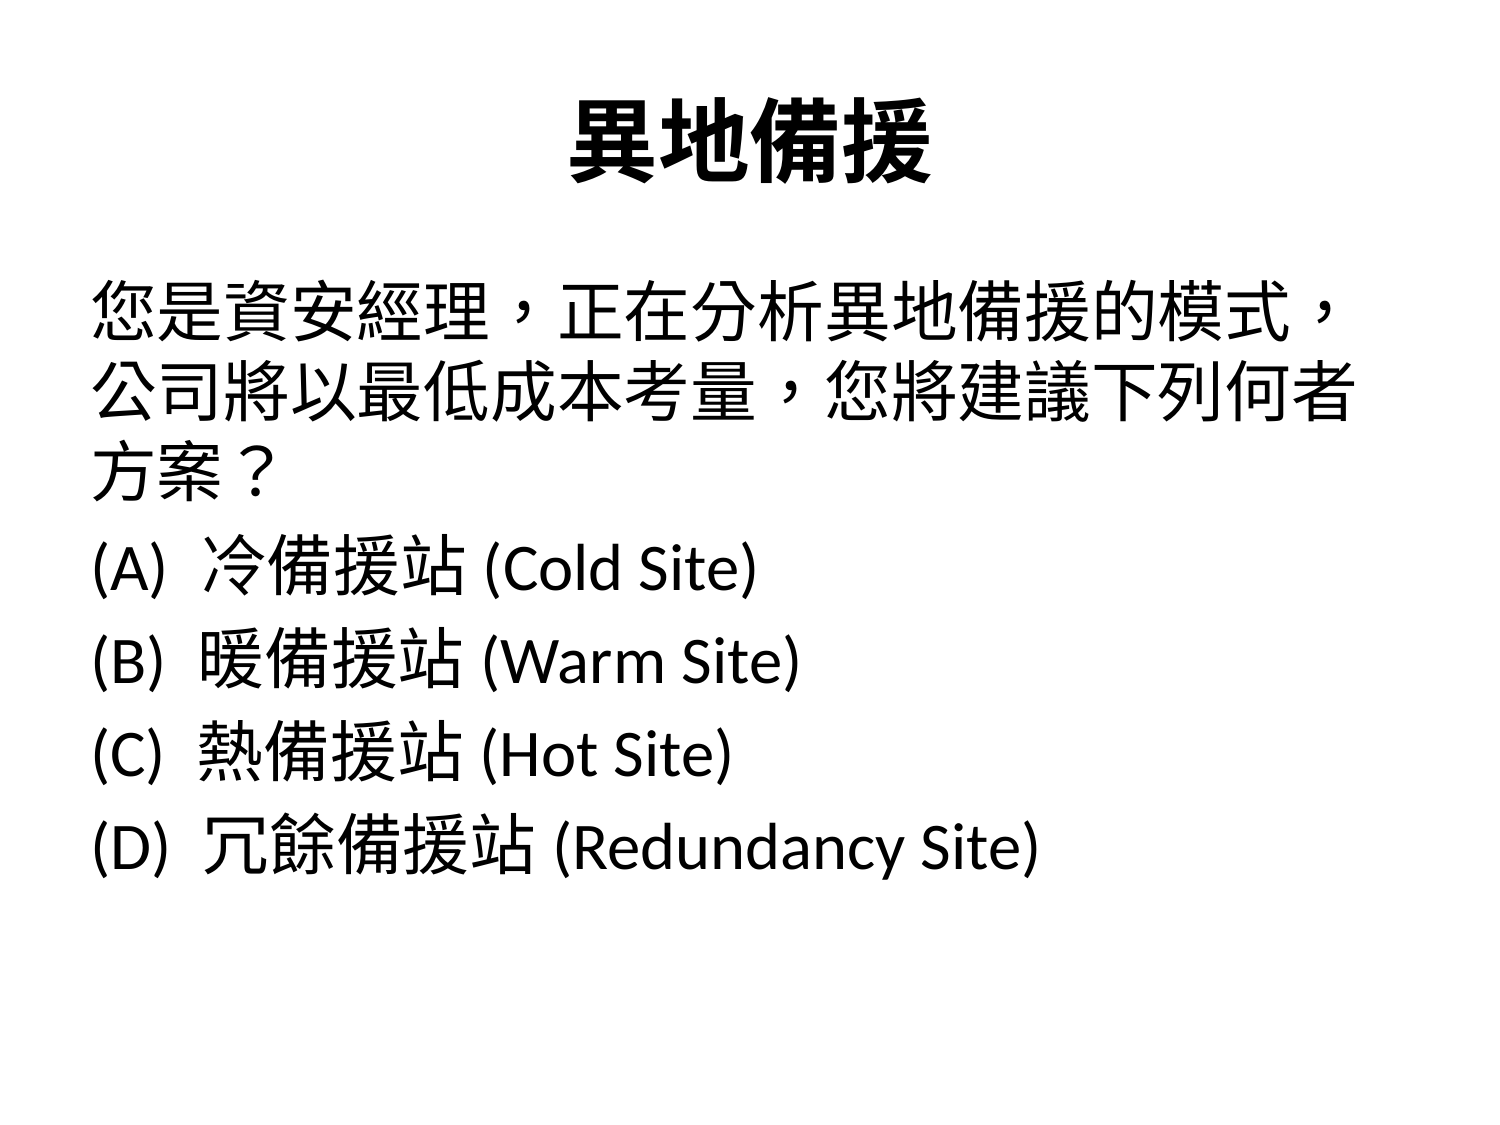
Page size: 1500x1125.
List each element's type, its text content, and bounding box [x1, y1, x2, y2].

list 您是資安經理，正在分析異地備援的模式，公司將以最低成本考量，您將建議下列何者方案？ (A) 冷備援站(Cold Site) (B) 暖備援站(Warm Site) (C) 熱備援站(Hot Site) (D) 冗餘備援站(Redundancy Site) [75, 262, 1425, 1005]
title 異地備援 [75, 45, 1425, 233]
